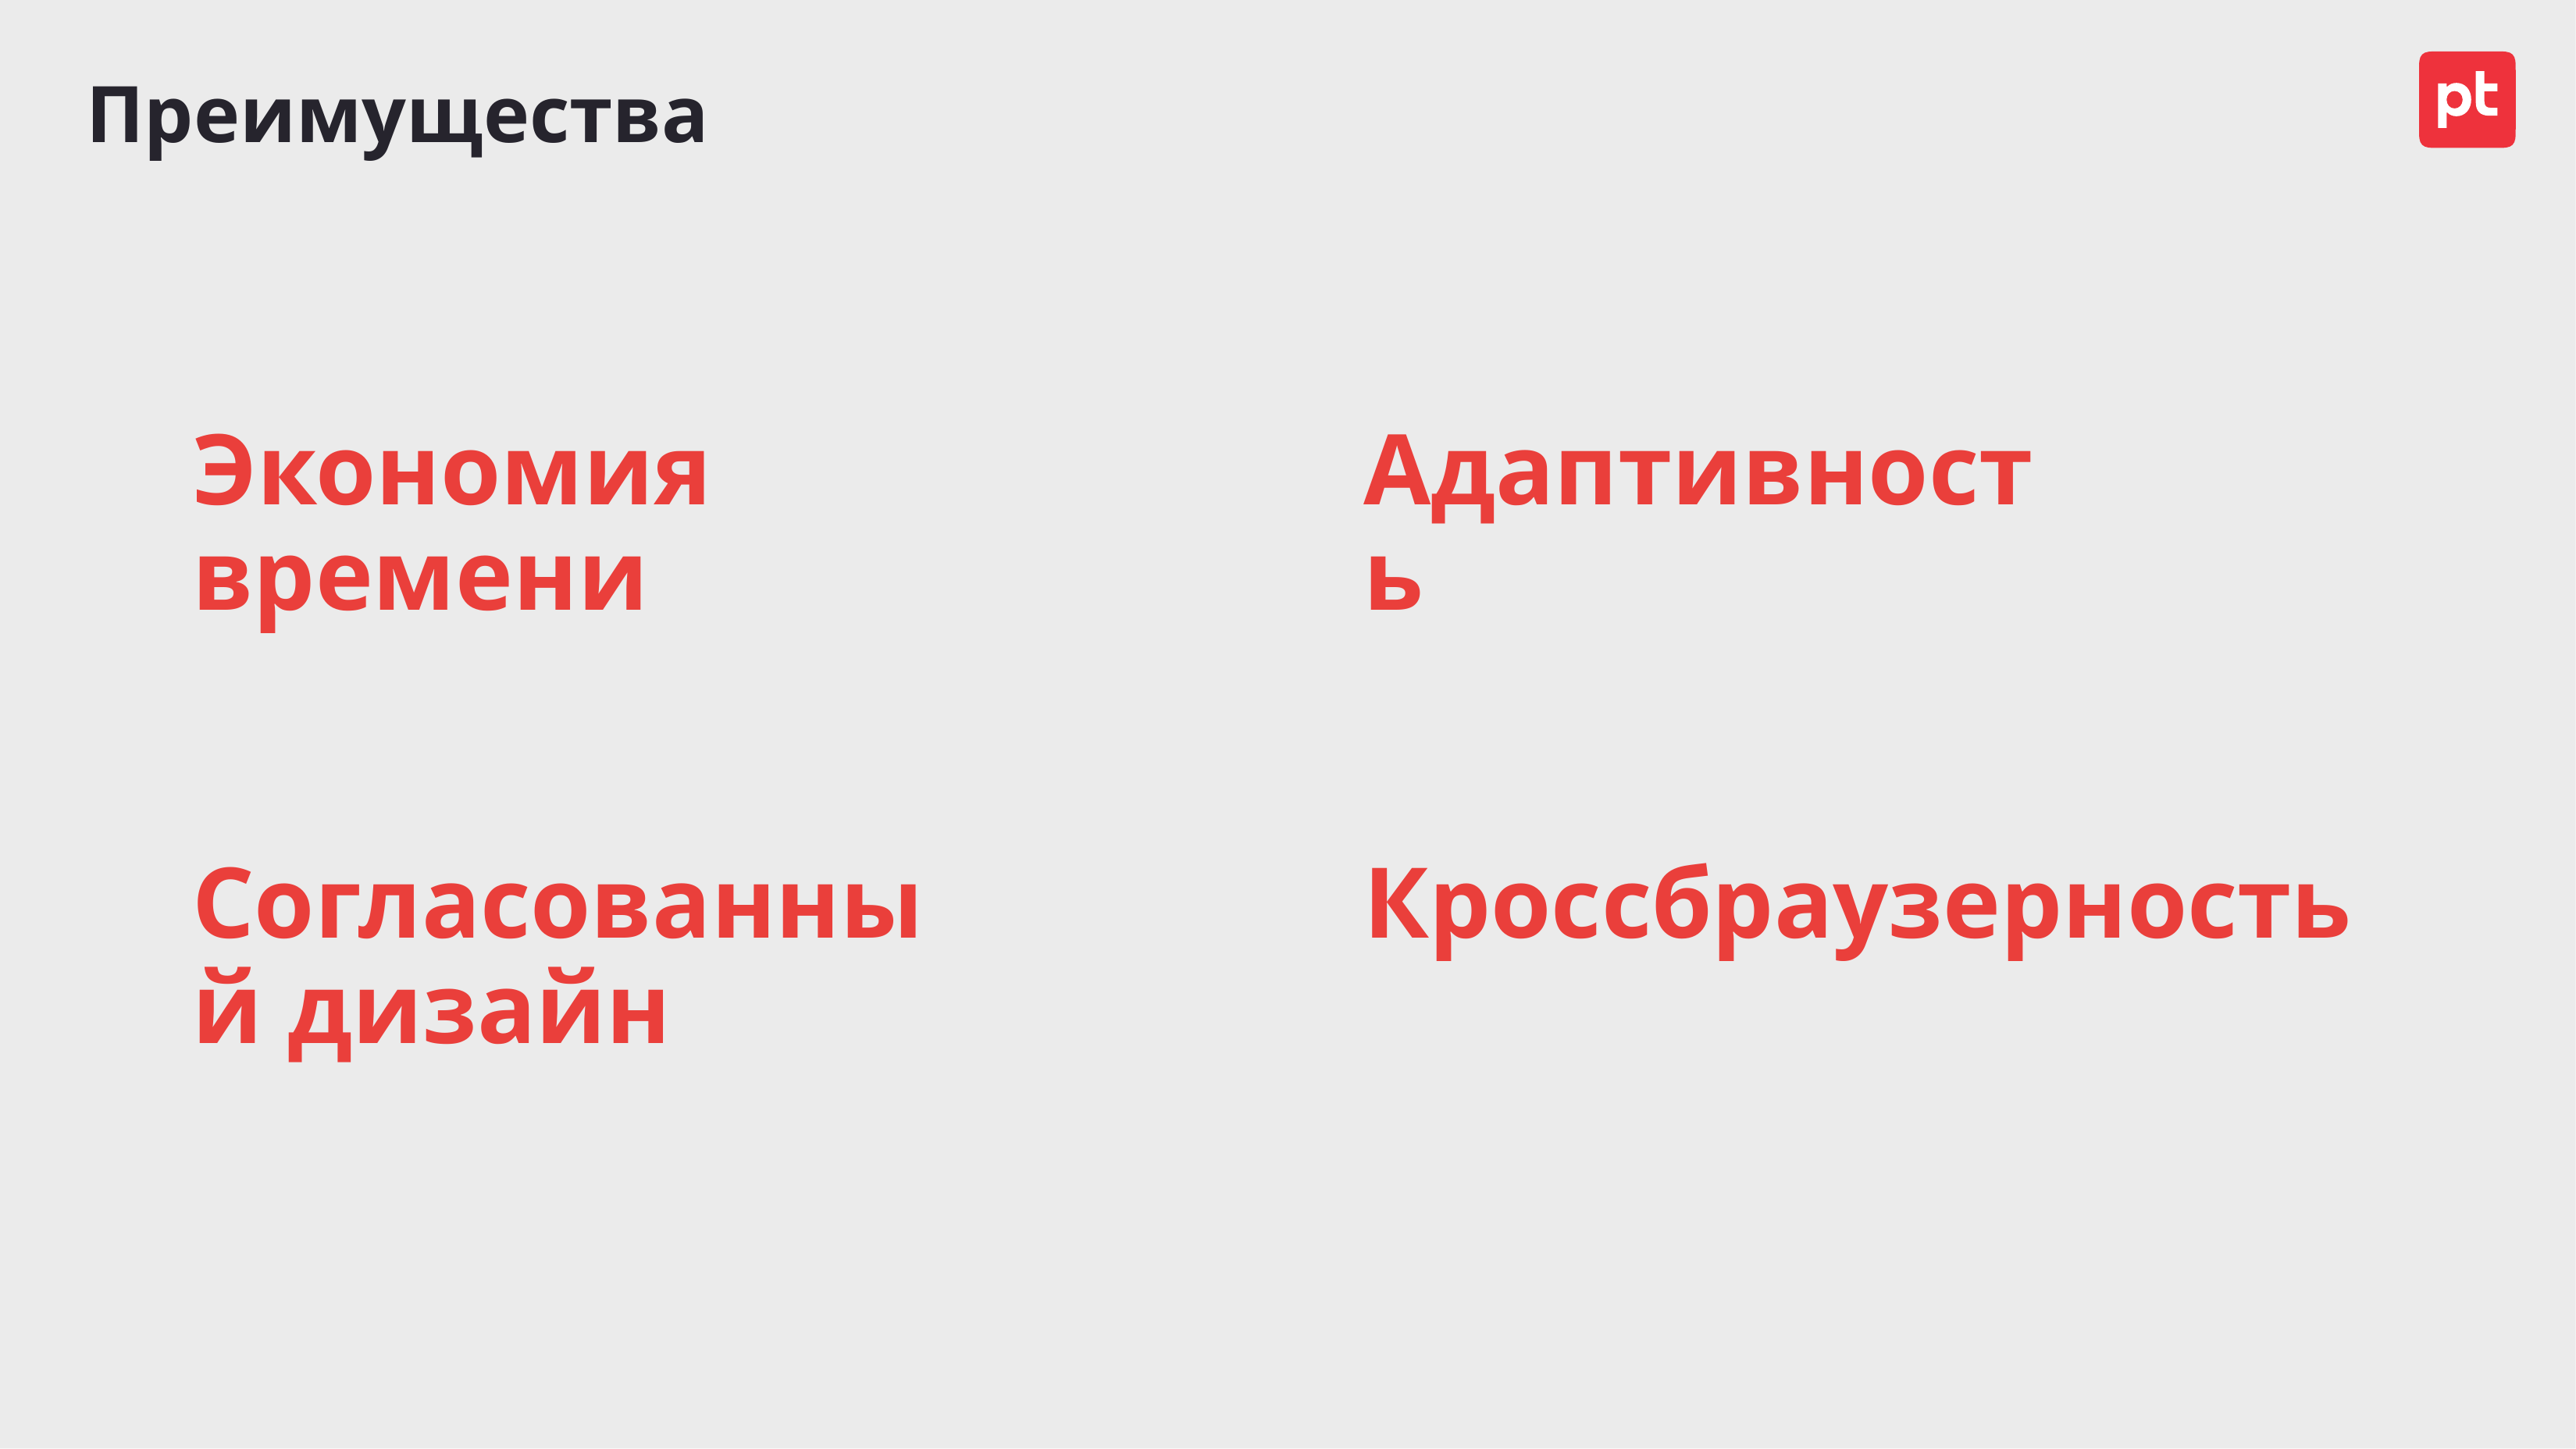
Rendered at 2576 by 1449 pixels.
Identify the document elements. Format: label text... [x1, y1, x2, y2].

list Согласованный дизайн [180, 848, 987, 1007]
list Адаптивность [1352, 415, 2085, 574]
list Экономия времени [180, 415, 1110, 574]
title Преимущества [74, 69, 2202, 169]
list Кроссбраузерность [1352, 848, 2396, 1007]
